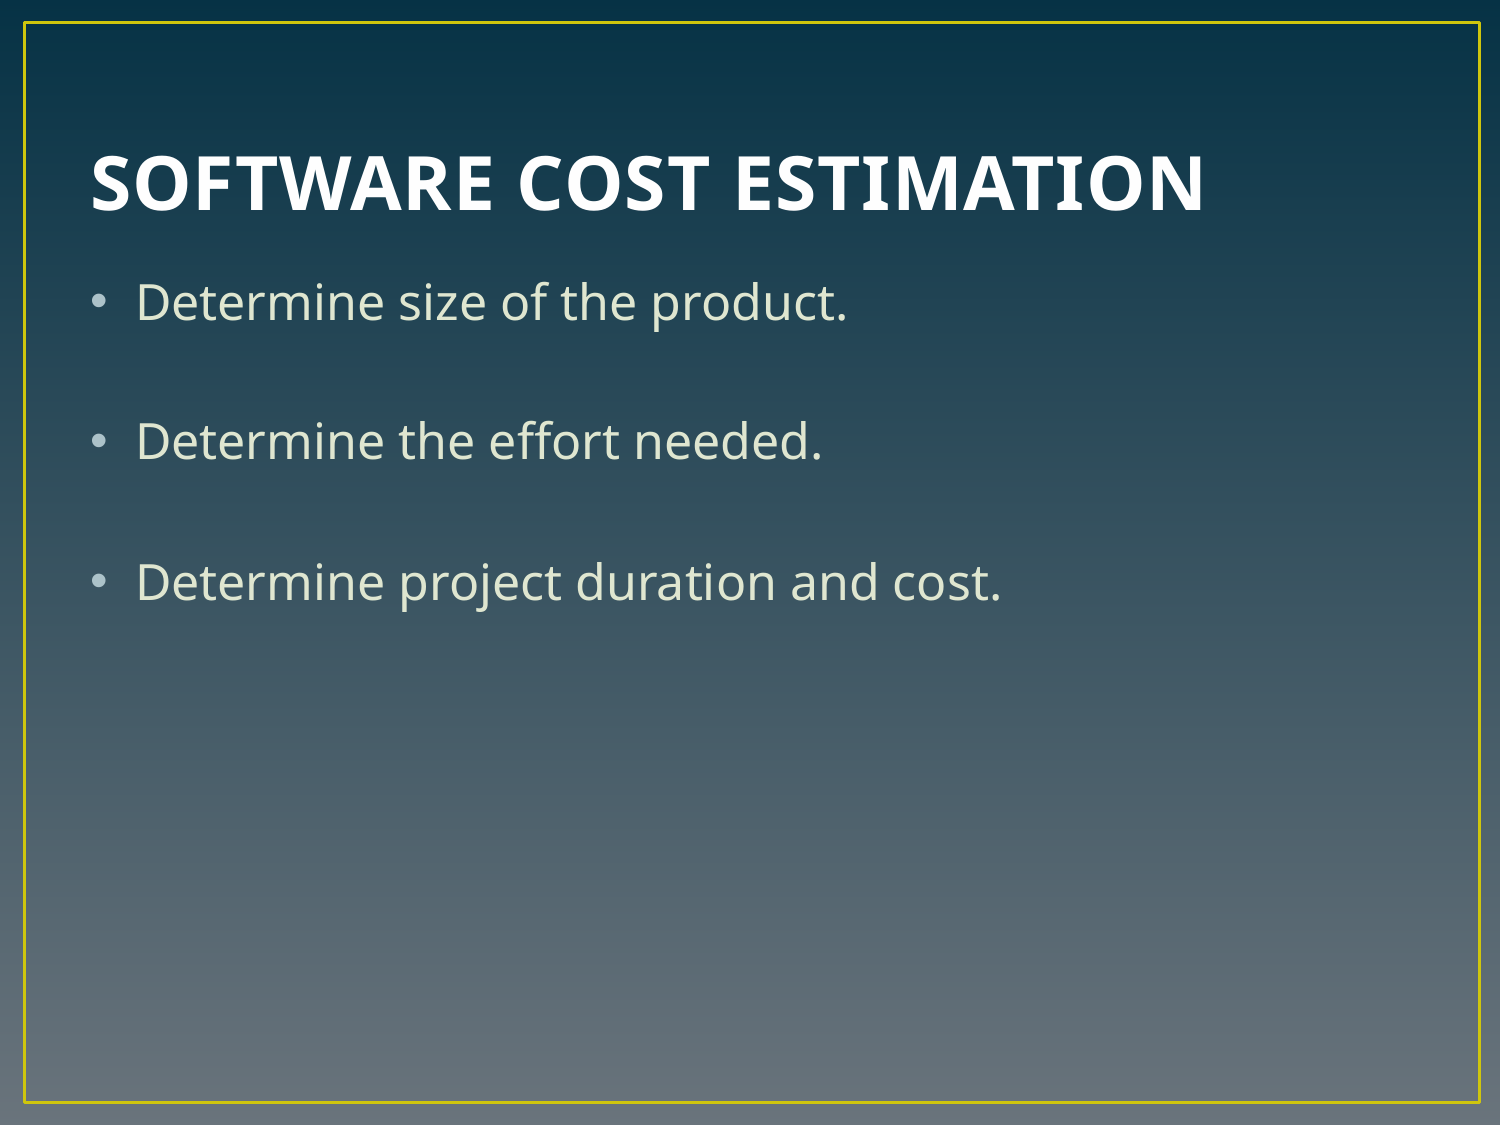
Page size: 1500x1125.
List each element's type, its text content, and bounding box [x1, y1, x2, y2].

list Determine size of the product. Determine the effort needed. Determine project duration and cost. [75, 262, 1425, 1005]
title SOFTWARE COST ESTIMATION [75, 45, 1425, 233]
